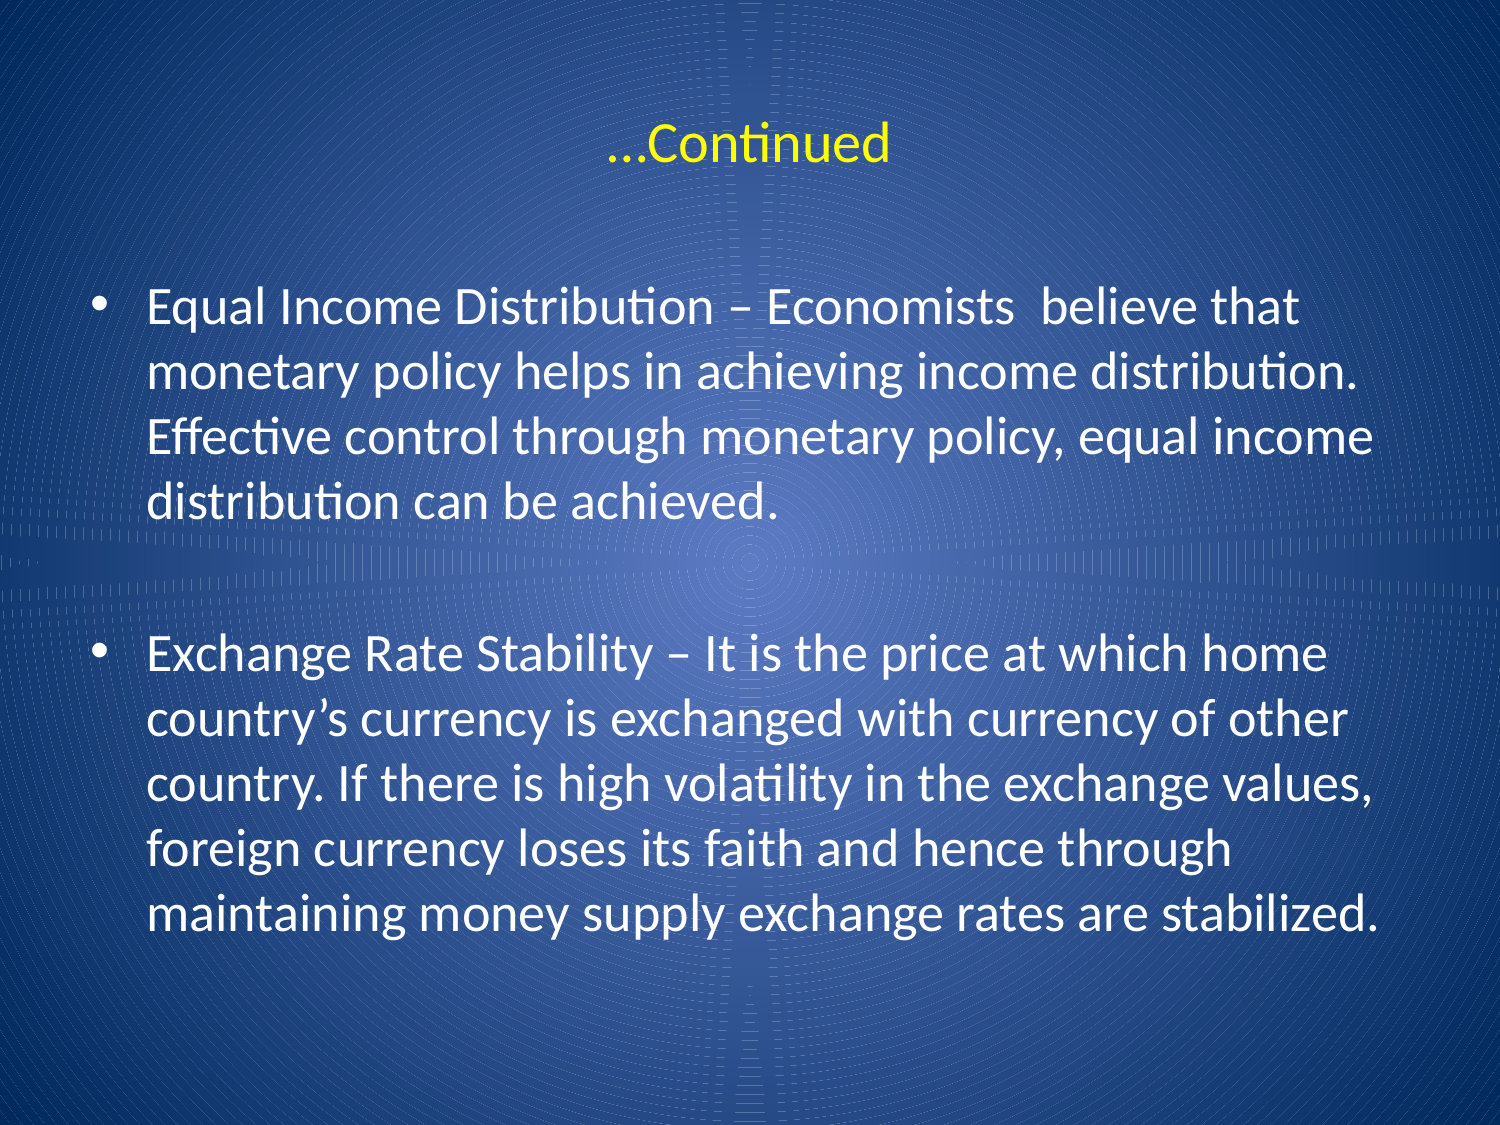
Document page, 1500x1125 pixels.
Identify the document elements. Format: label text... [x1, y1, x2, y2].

list Equal Income Distribution – Economists believe that monetary policy helps in achieving income distribution. Effective control through monetary policy, equal income distribution can be achieved. Exchange Rate Stability – It is the price at which home country’s currency is exchanged with currency of other country. If there is high volatility in the exchange values, foreign currency loses its faith and hence through maintaining money supply exchange rates are stabilized. [75, 262, 1425, 1005]
title …Continued [75, 45, 1425, 233]
